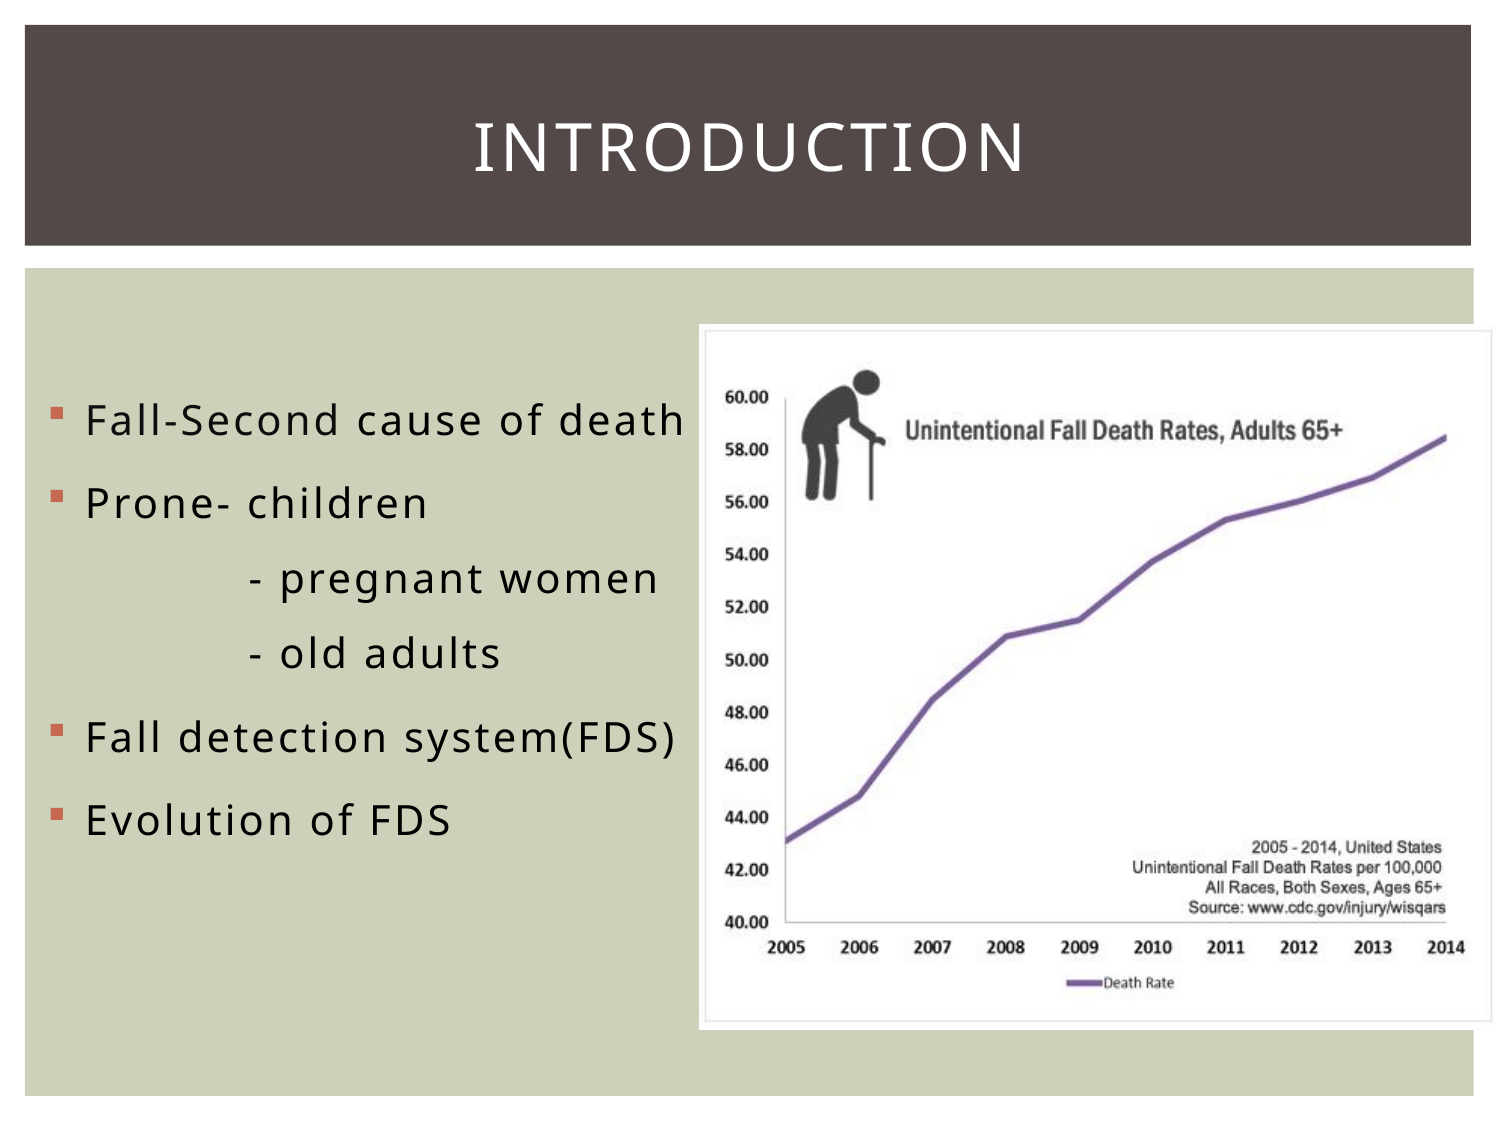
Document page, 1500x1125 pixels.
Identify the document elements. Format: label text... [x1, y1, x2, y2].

title introduction [62, 58, 1438, 232]
picture [699, 324, 1500, 1030]
list Fall-Second cause of death Prone- children - pregnant women - old adults Fall detection system(FDS) Evolution of FDS [24, 302, 1442, 1026]
